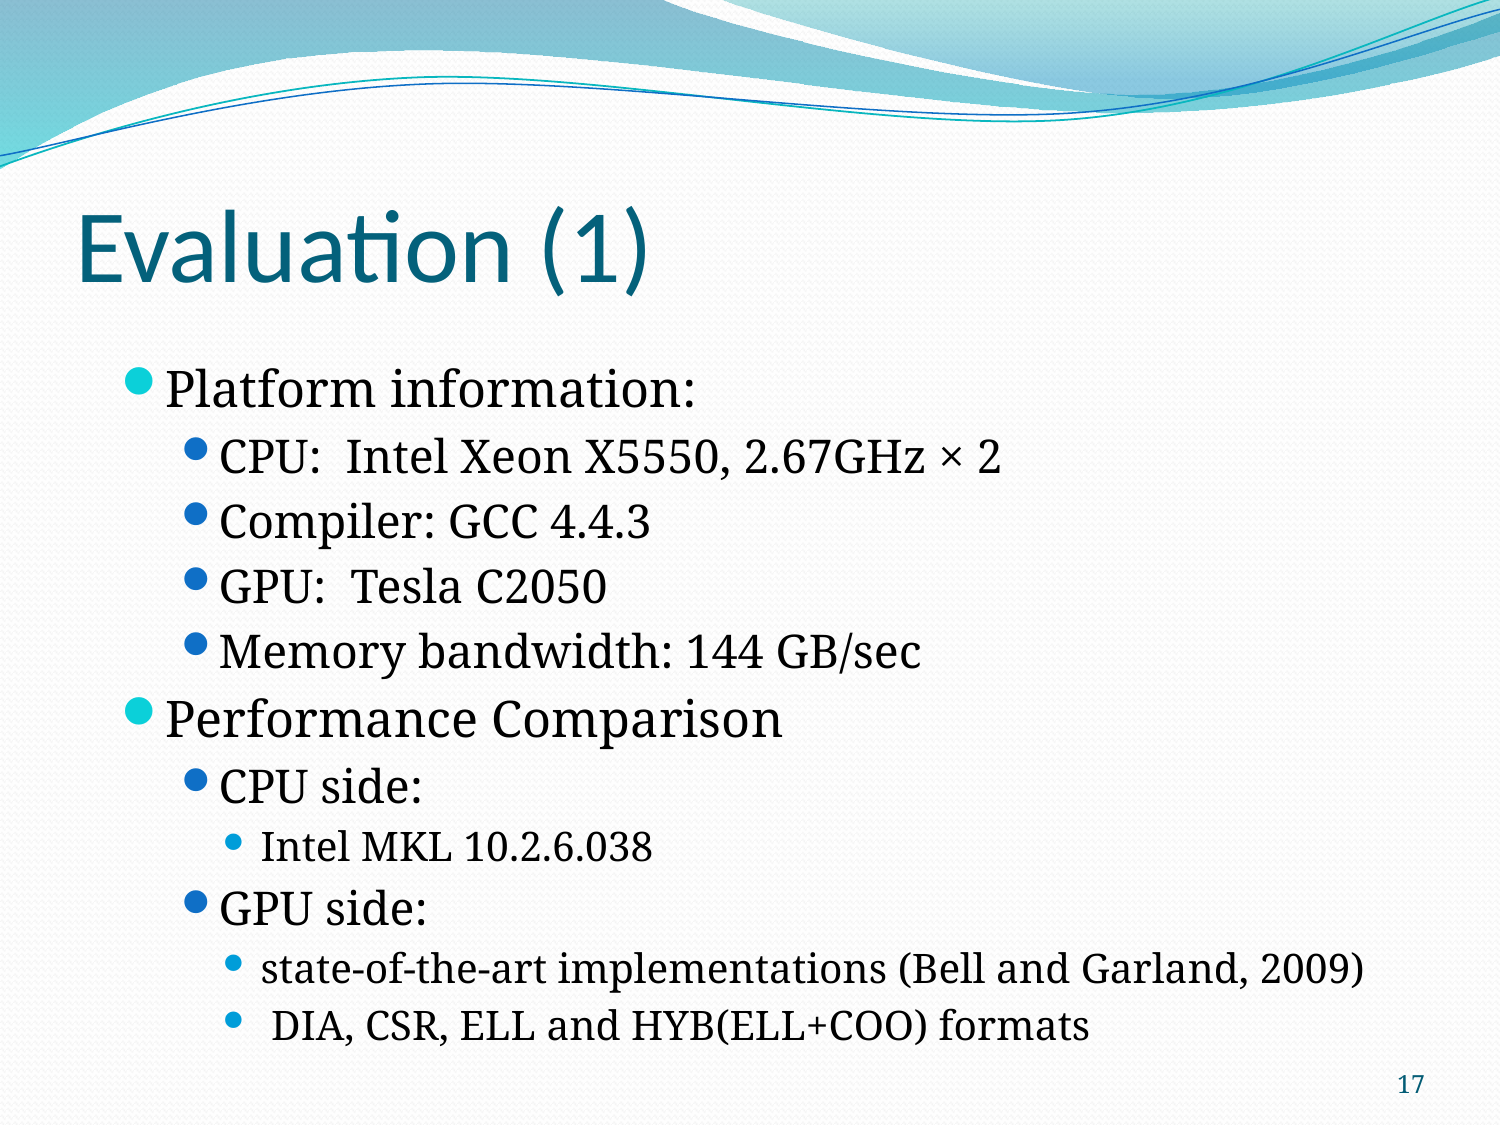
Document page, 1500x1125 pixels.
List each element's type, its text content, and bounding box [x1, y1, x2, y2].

list Platform information: CPU: Intel Xeon X5550, 2.67GHz × 2 Compiler: GCC 4.4.3 GPU: Tesla C2050 Memory bandwidth: 144 GB/sec Performance Comparison CPU side: Intel MKL 10.2.6.038 GPU side: state-of-the-art implementations (Bell and Garland, 2009) DIA, CSR, ELL and HYB(ELL+COO) formats [106, 349, 1425, 1066]
title Evaluation (1) [75, 115, 1425, 303]
slide_number 17 [1299, 1042, 1425, 1103]
